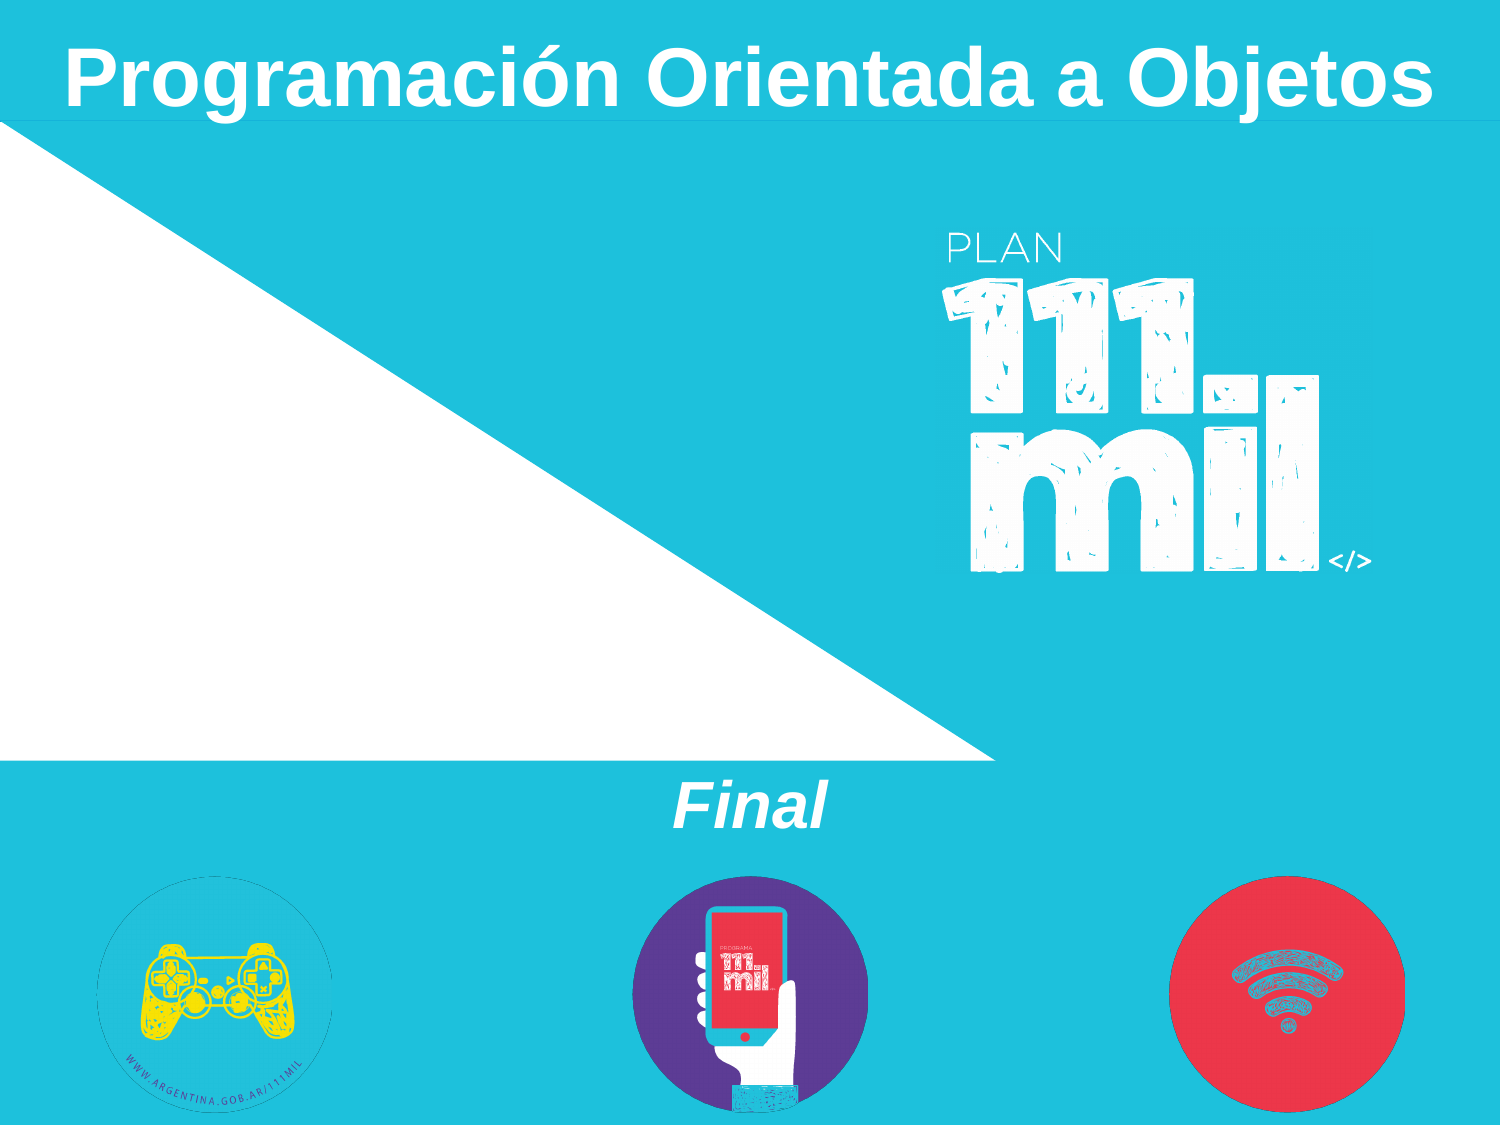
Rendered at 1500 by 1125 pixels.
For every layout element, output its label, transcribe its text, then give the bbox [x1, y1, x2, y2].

subtitle Final [0, 763, 1500, 854]
picture [1167, 875, 1405, 1113]
title Programación Orientada a Objetos [0, 0, 1500, 133]
picture [95, 875, 332, 1113]
picture [631, 875, 868, 1113]
picture [935, 227, 1373, 574]
